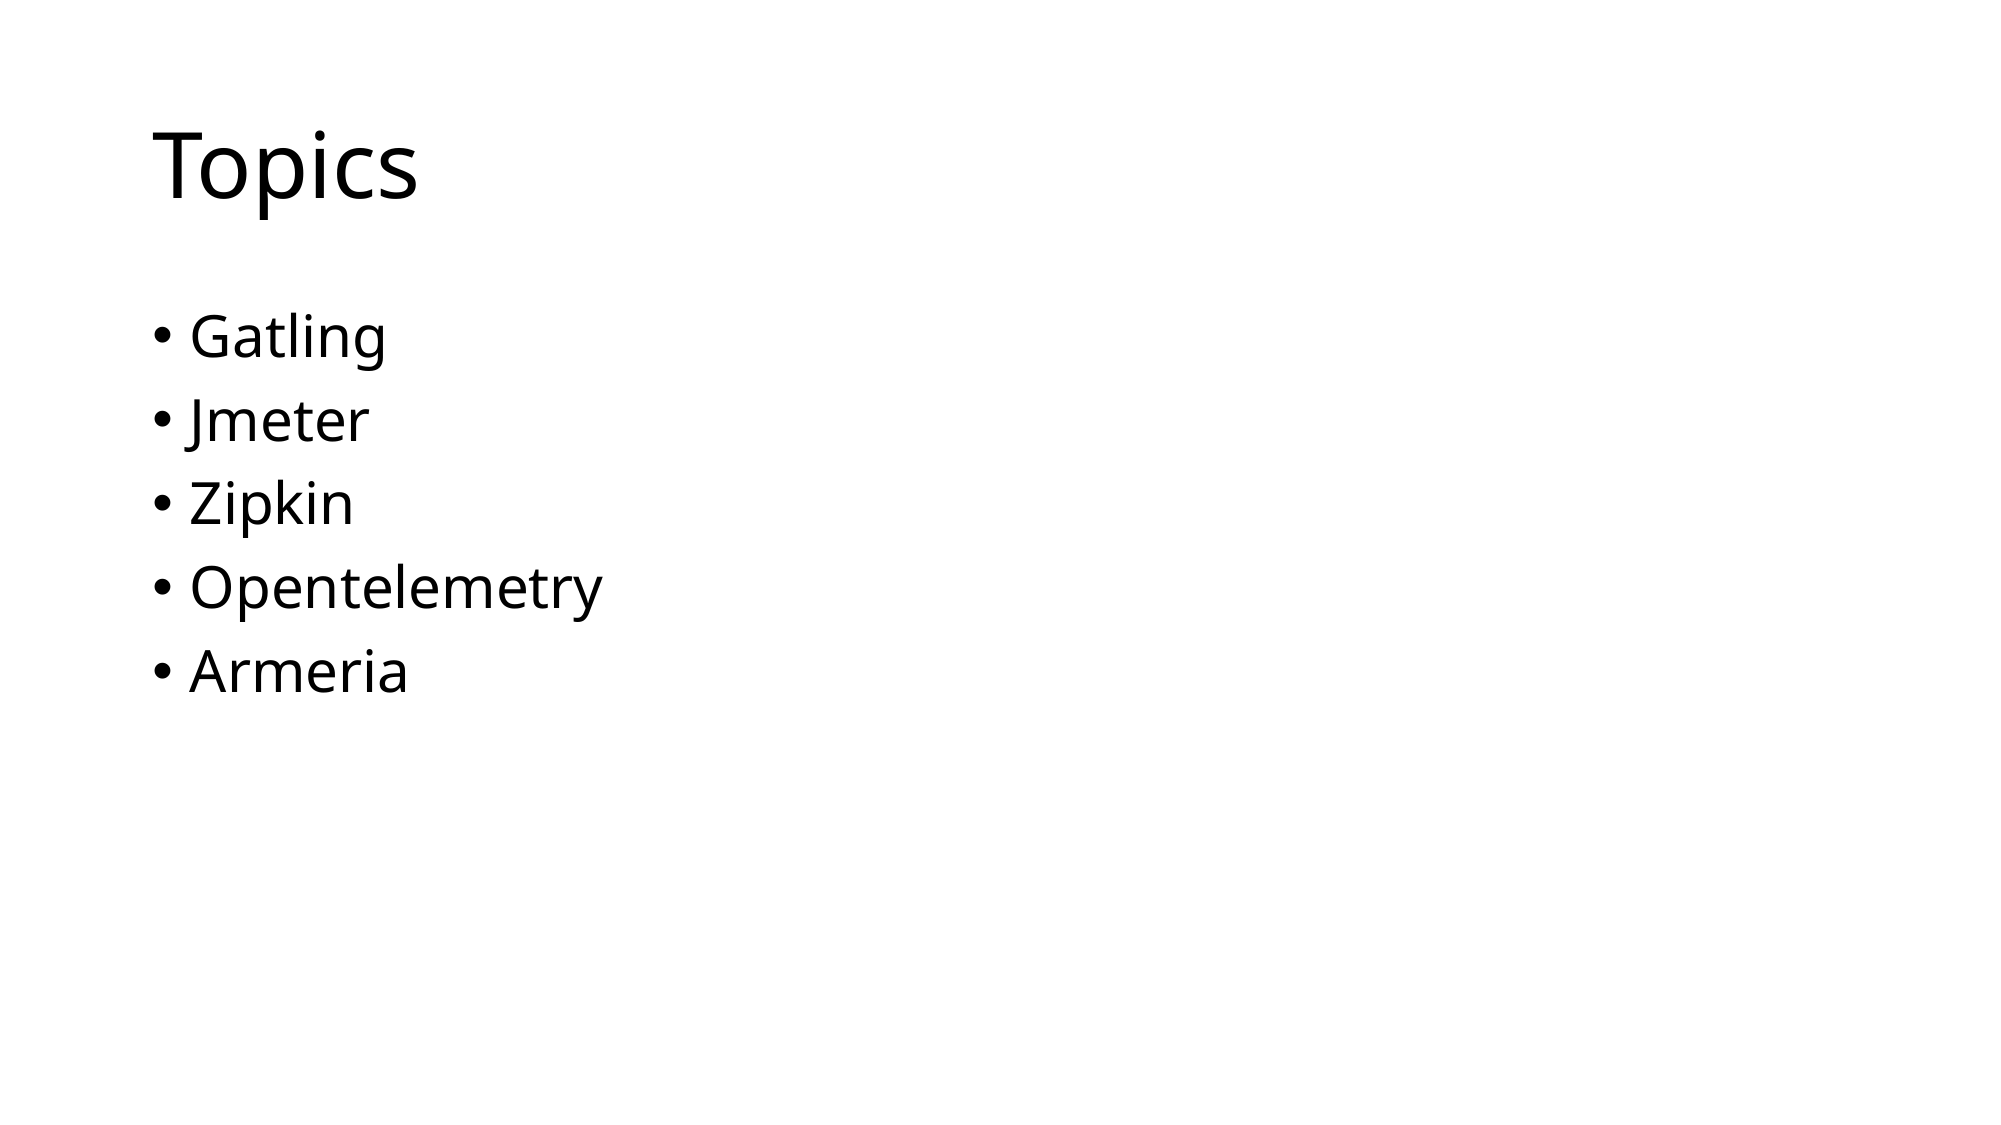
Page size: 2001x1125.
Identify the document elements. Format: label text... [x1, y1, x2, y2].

list Gatling Jmeter Zipkin Opentelemetry Armeria [137, 299, 1863, 1014]
title Topics [137, 59, 1863, 278]
